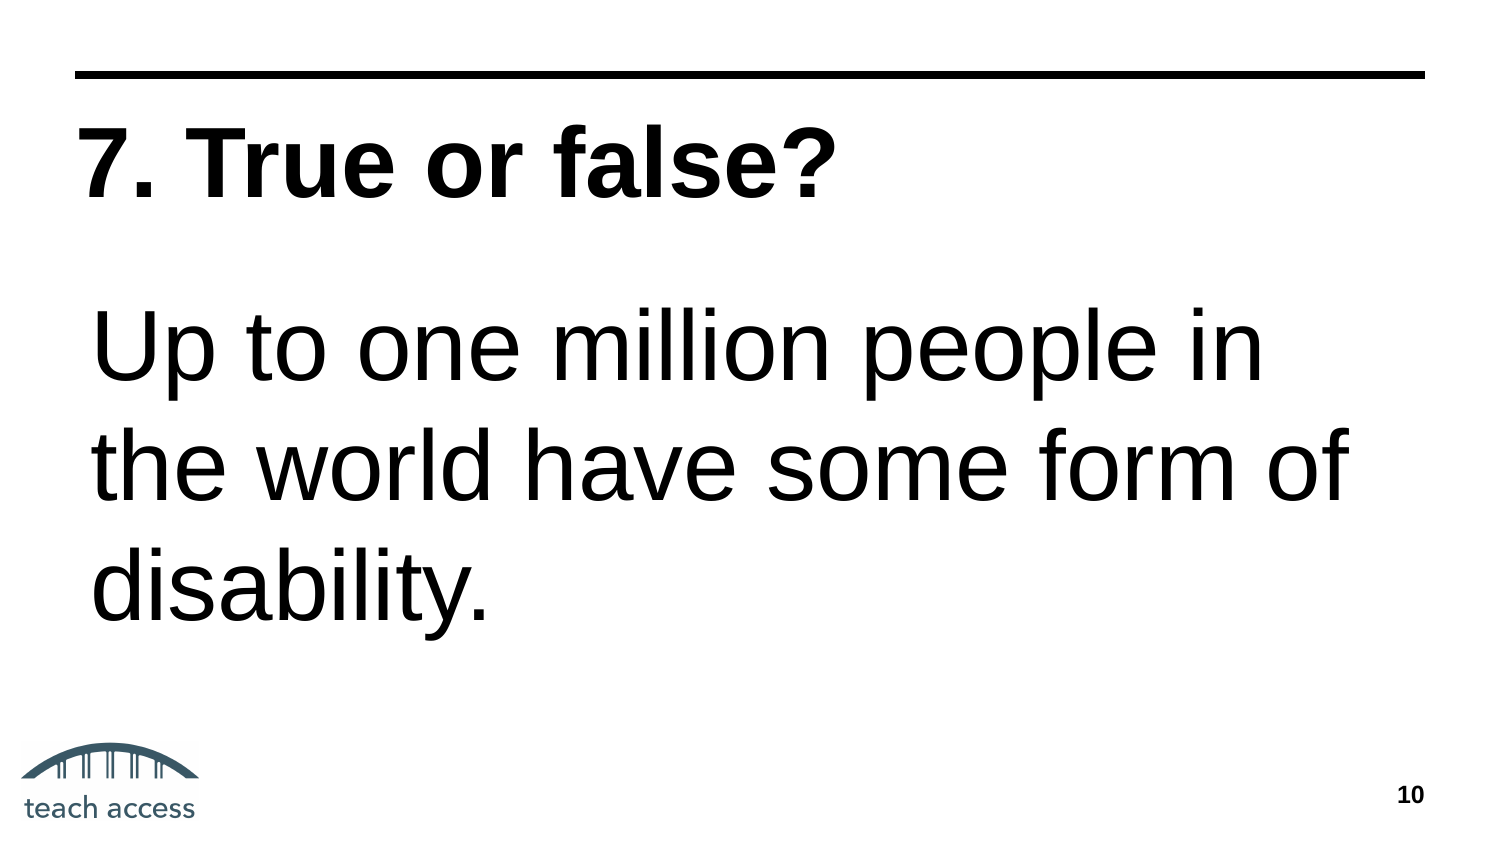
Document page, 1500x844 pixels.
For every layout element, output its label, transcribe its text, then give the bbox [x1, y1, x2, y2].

text_box Up to one million people in the world have some form of disability. [74, 265, 1442, 844]
title 7. True or false? [75, 97, 1425, 330]
picture [21, 741, 74, 821]
